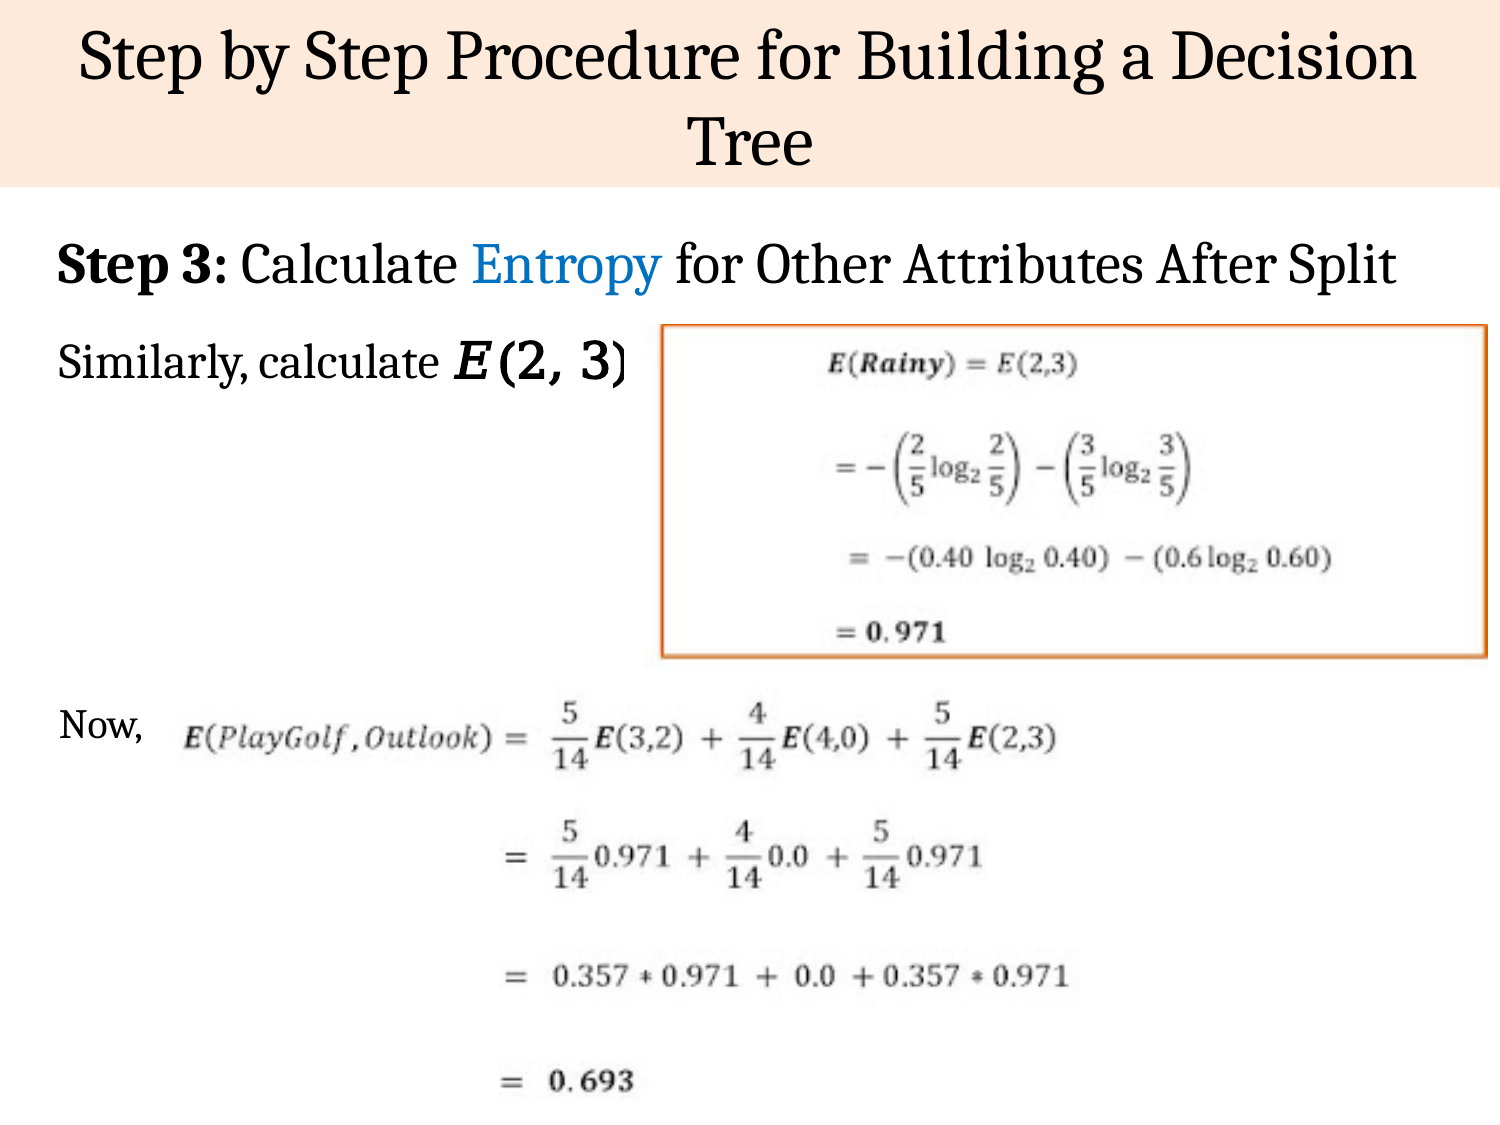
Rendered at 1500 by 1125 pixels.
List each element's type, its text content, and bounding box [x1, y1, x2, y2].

picture [162, 687, 1101, 1122]
title Step by Step Procedure for Building a Decision Tree [0, 0, 1500, 188]
picture [624, 324, 1488, 668]
list Step 3: Calculate Entropy for Other Attributes After Split Similarly, calculate 𝐸(2, 3): Now, [24, 217, 1488, 1100]
